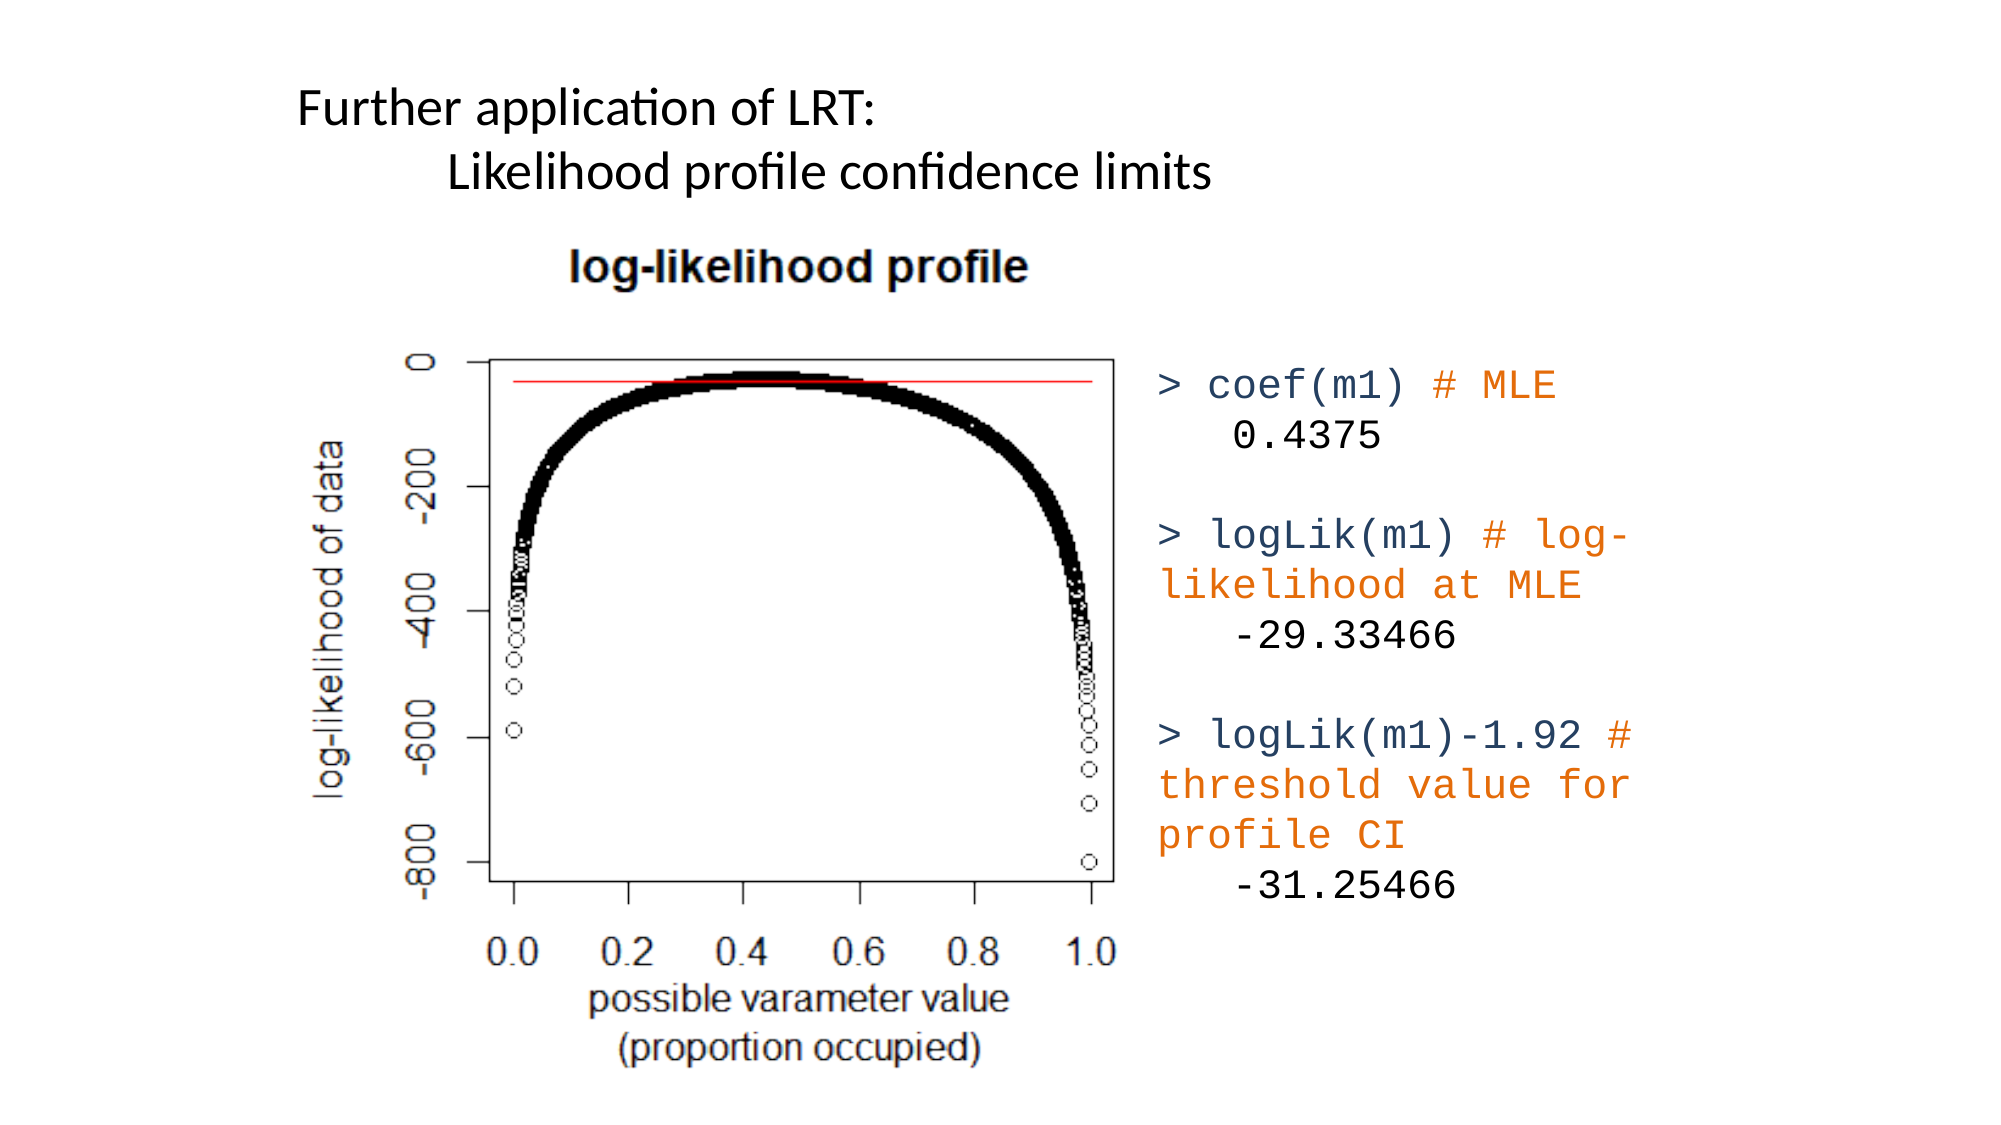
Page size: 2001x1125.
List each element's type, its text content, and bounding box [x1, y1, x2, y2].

text_box Further application of LRT: Likelihood profile confidence limits [283, 63, 1229, 273]
picture [298, 169, 1213, 1120]
text_box > coef(m1) # MLE 0.4375 > logLik(m1) # log-likelihood at MLE -29.33466 > logLik(m1)-1.92 # threshold value for profile CI -31.25466 [1217, 349, 1750, 915]
